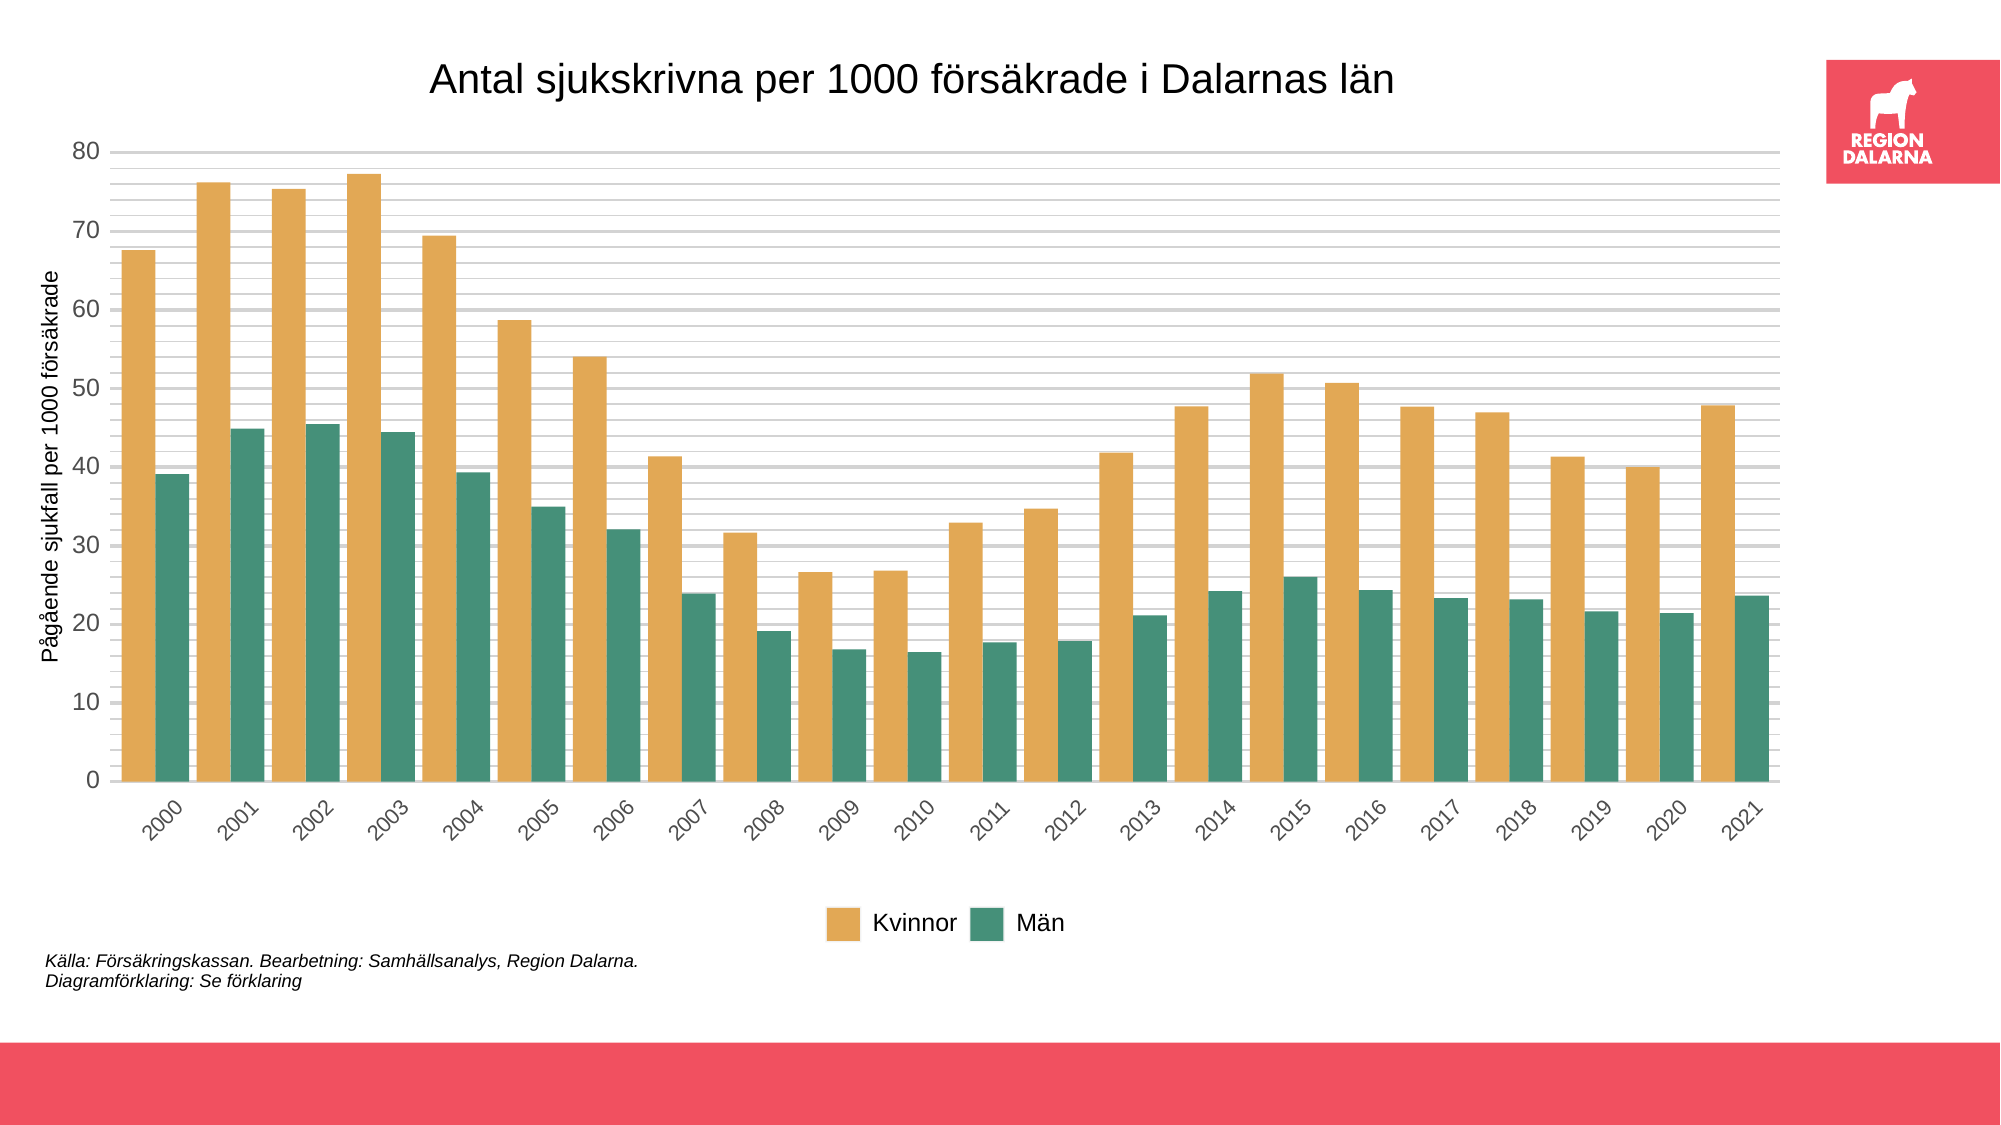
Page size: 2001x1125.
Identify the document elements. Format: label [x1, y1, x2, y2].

text_box [33, 59, 1792, 1002]
